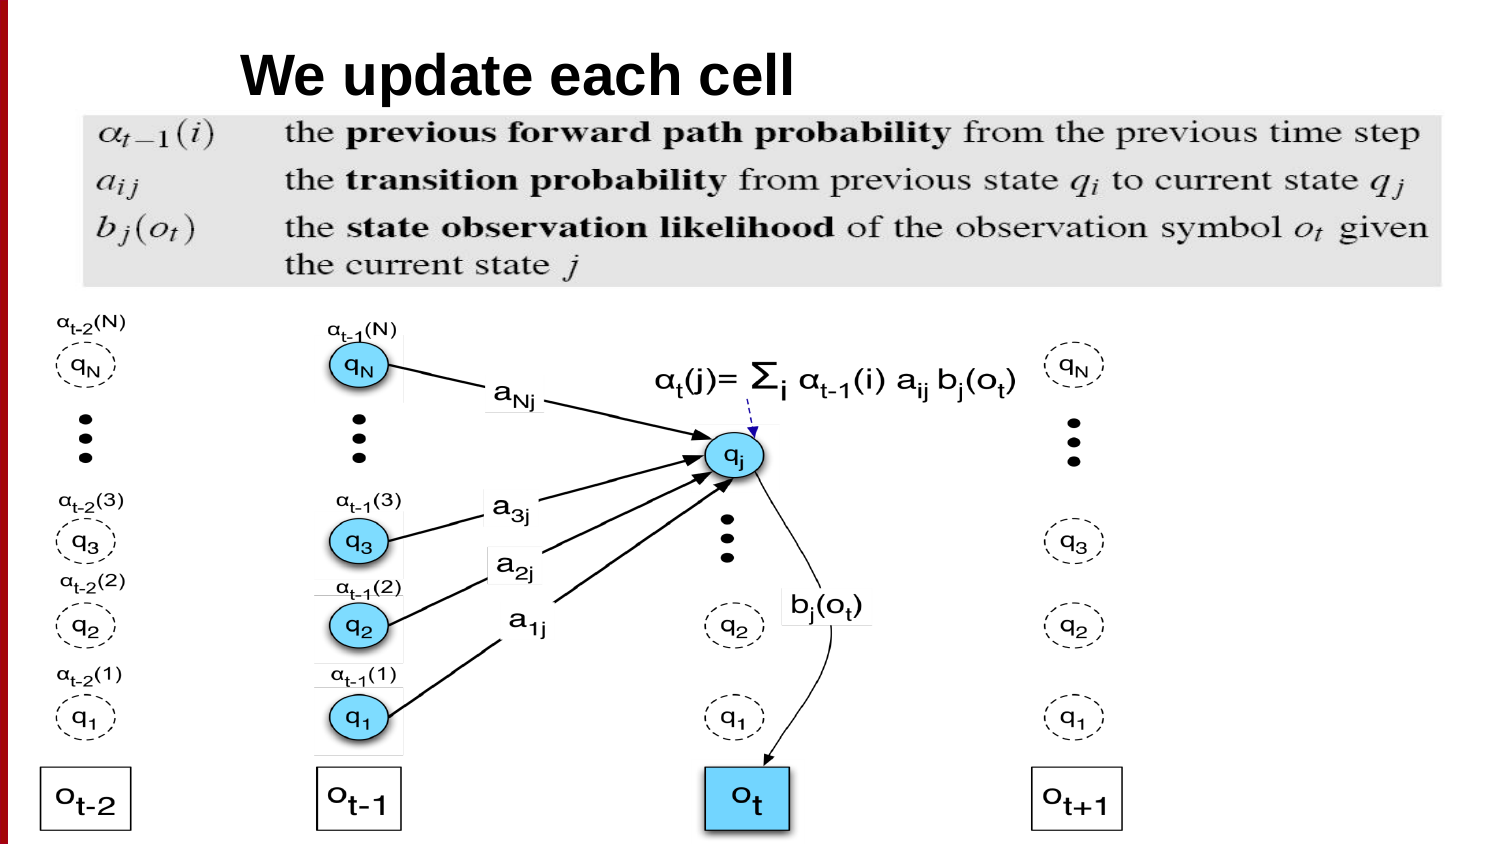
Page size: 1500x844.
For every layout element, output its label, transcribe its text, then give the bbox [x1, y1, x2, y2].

picture [37, 309, 1126, 844]
title We update each cell [225, 62, 1450, 108]
picture [74, 109, 1451, 292]
